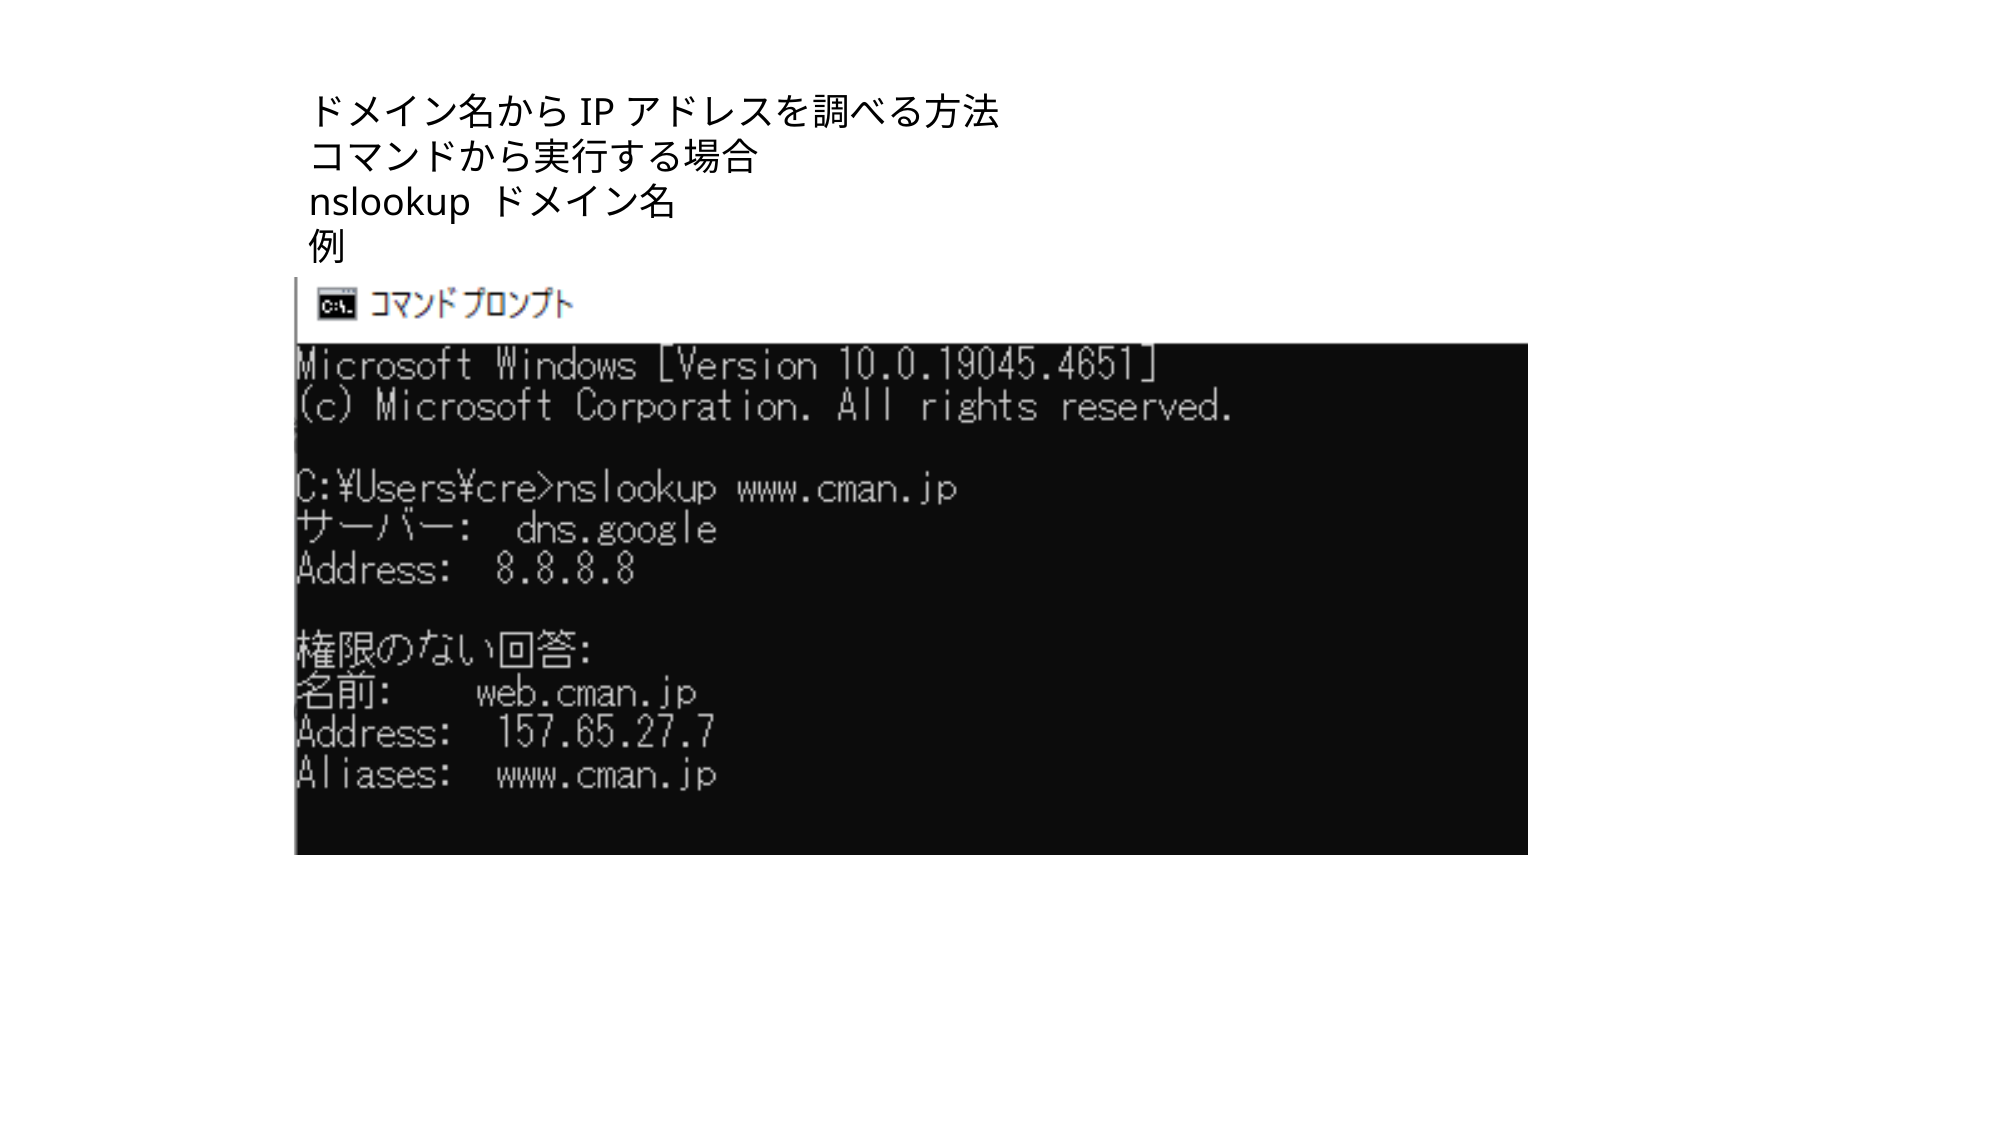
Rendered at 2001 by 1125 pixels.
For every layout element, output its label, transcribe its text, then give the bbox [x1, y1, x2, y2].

picture [293, 276, 1528, 855]
text_box ドメイン名からIPアドレスを調べる方法 コマンドから実行する場合 nslookup ドメイン名 例 [293, 80, 1065, 275]
